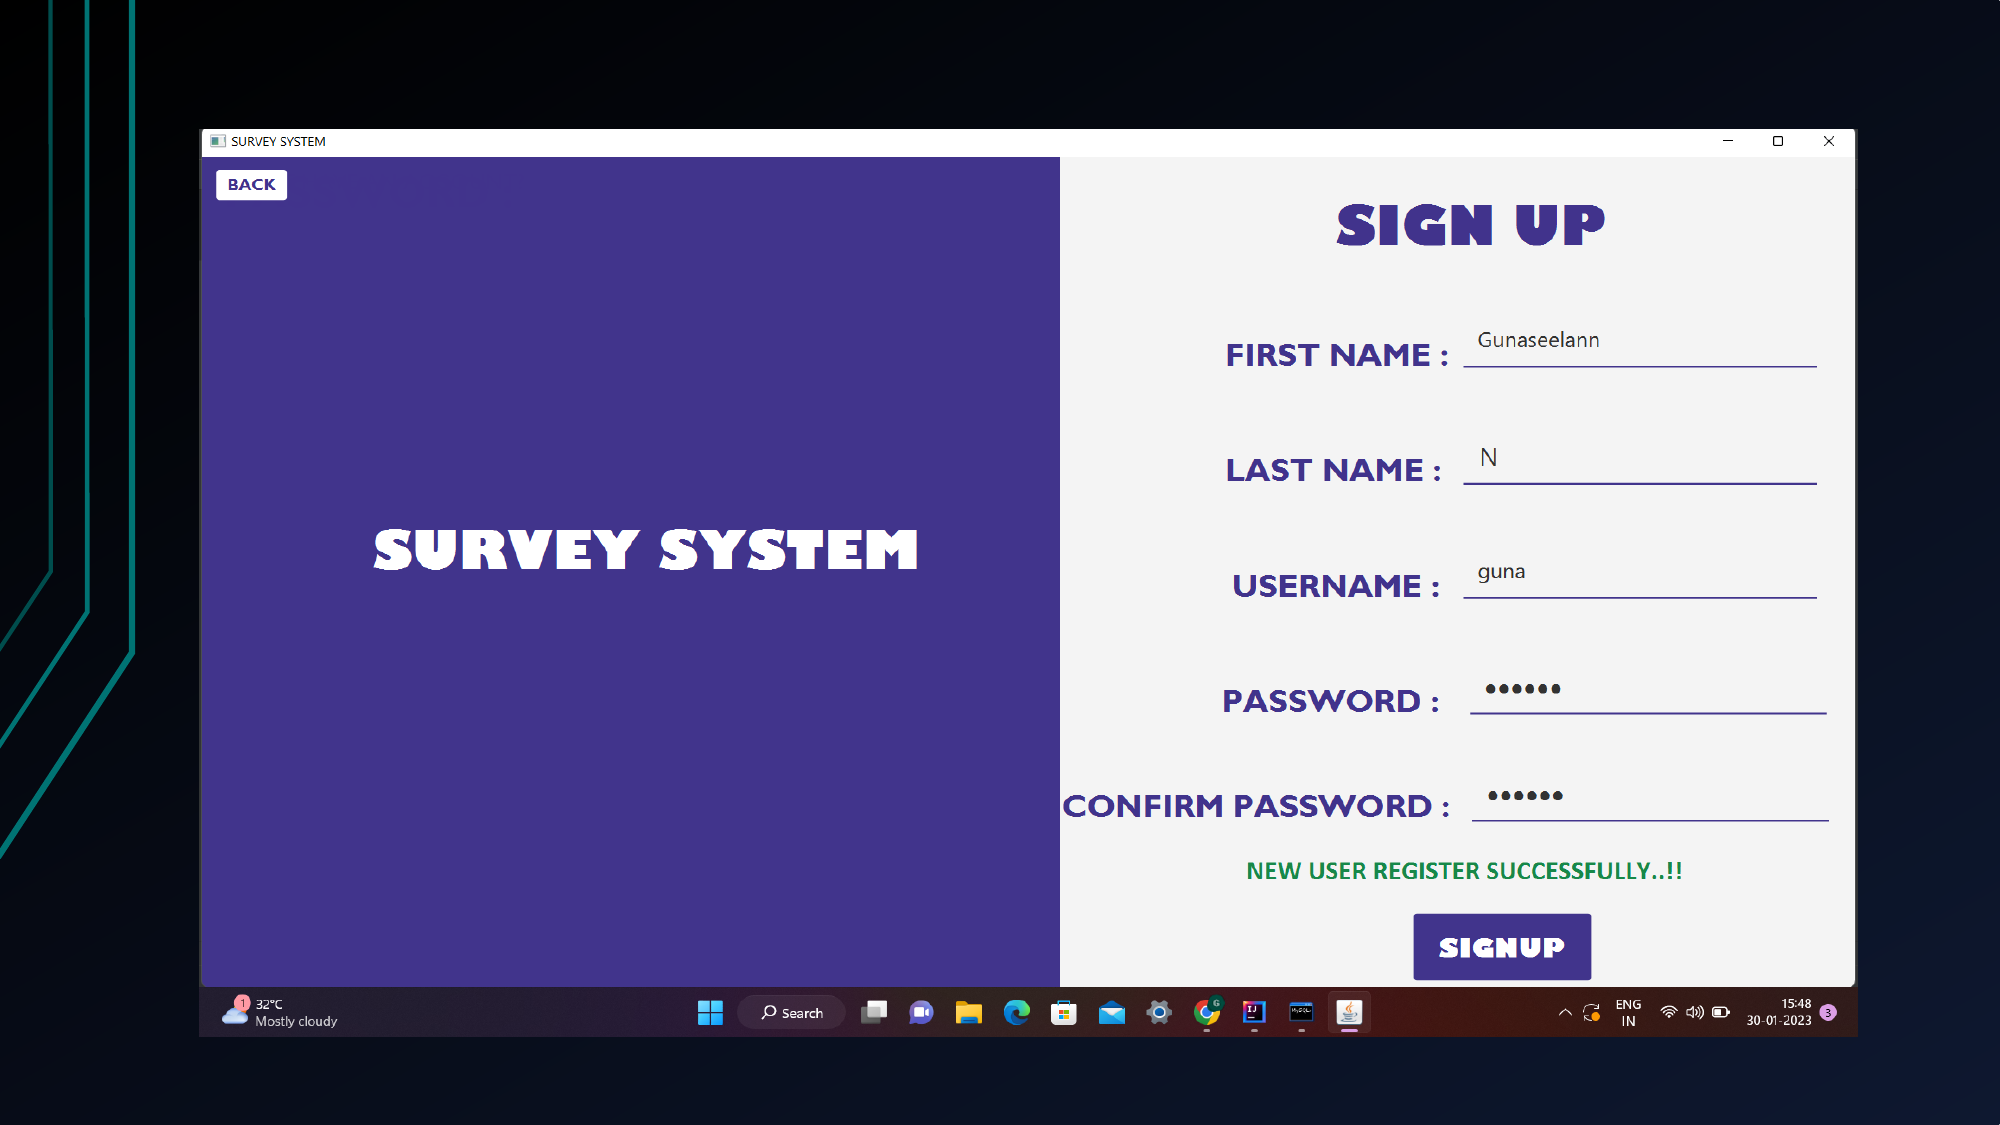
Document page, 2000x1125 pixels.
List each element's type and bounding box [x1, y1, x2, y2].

list [199, 128, 1858, 1037]
